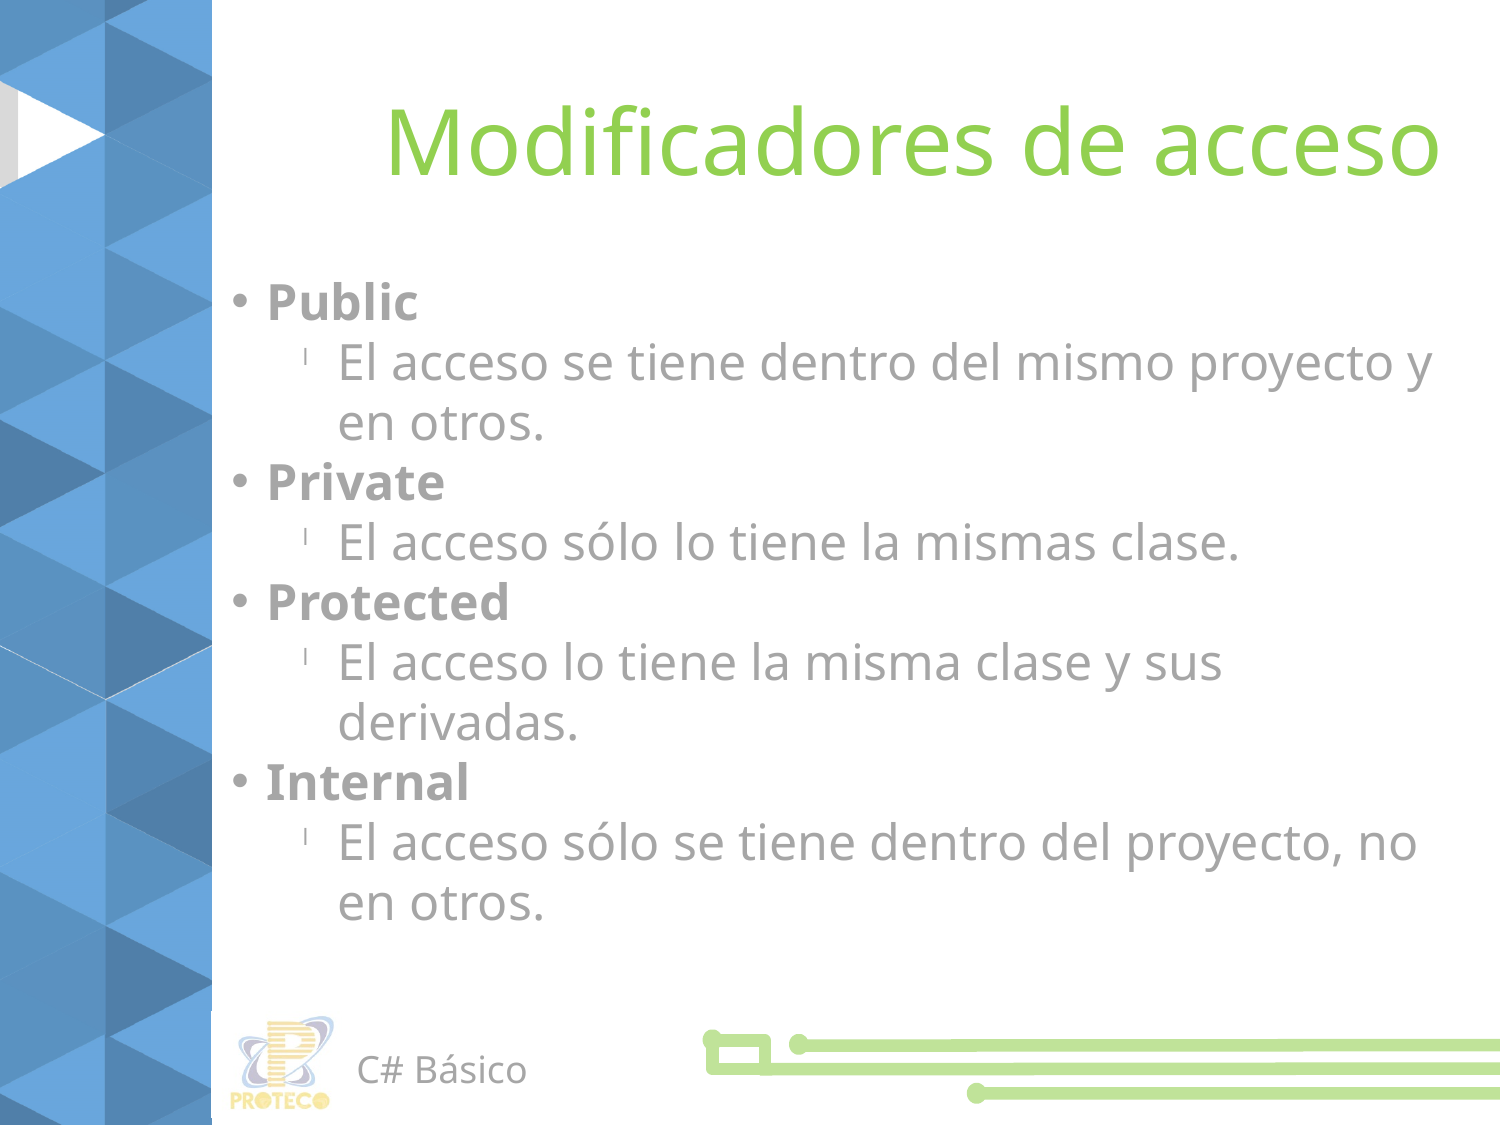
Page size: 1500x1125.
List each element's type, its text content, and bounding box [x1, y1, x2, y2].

text_box Modificadores de acceso [216, 45, 1459, 233]
picture [0, 0, 357, 1125]
text_box Public El acceso se tiene dentro del mismo proyecto y en otros. Private El acceso sólo lo tiene la mismas clase. Protected El acceso lo tiene la misma clase y sus derivadas. Internal El acceso sólo se tiene dentro del proyecto, no en otros. [216, 262, 1459, 1005]
